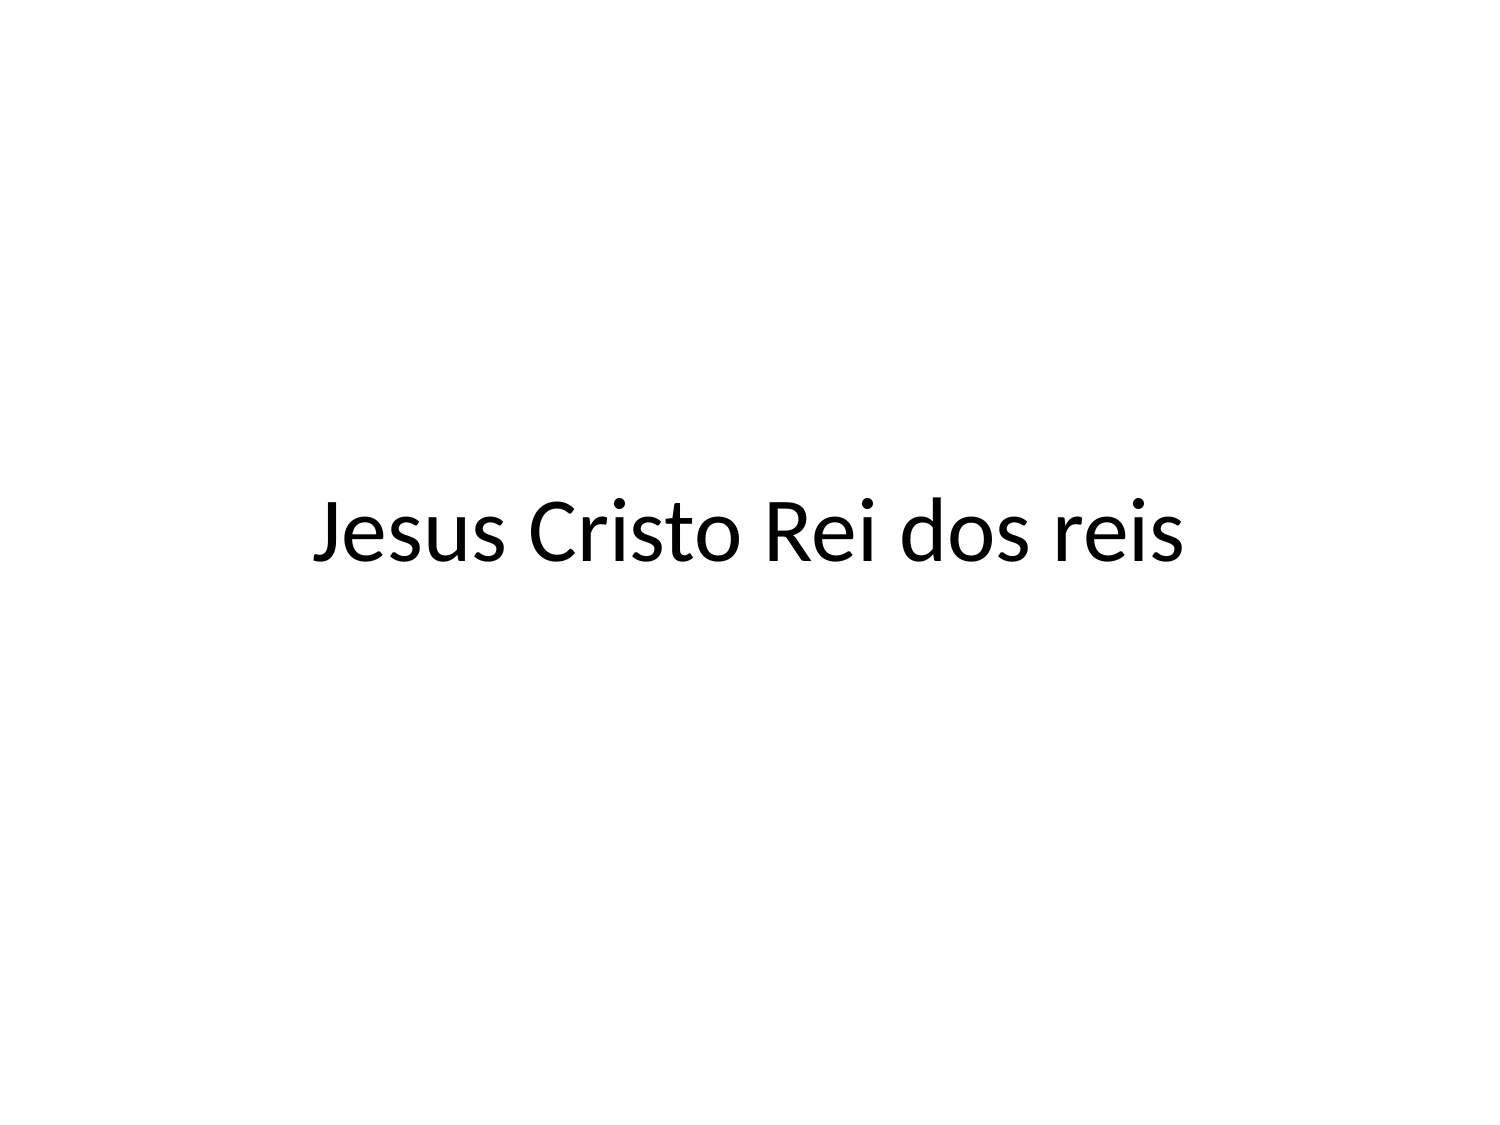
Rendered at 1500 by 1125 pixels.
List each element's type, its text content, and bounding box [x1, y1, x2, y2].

title Jesus Cristo Rei dos reis [112, 349, 1388, 591]
